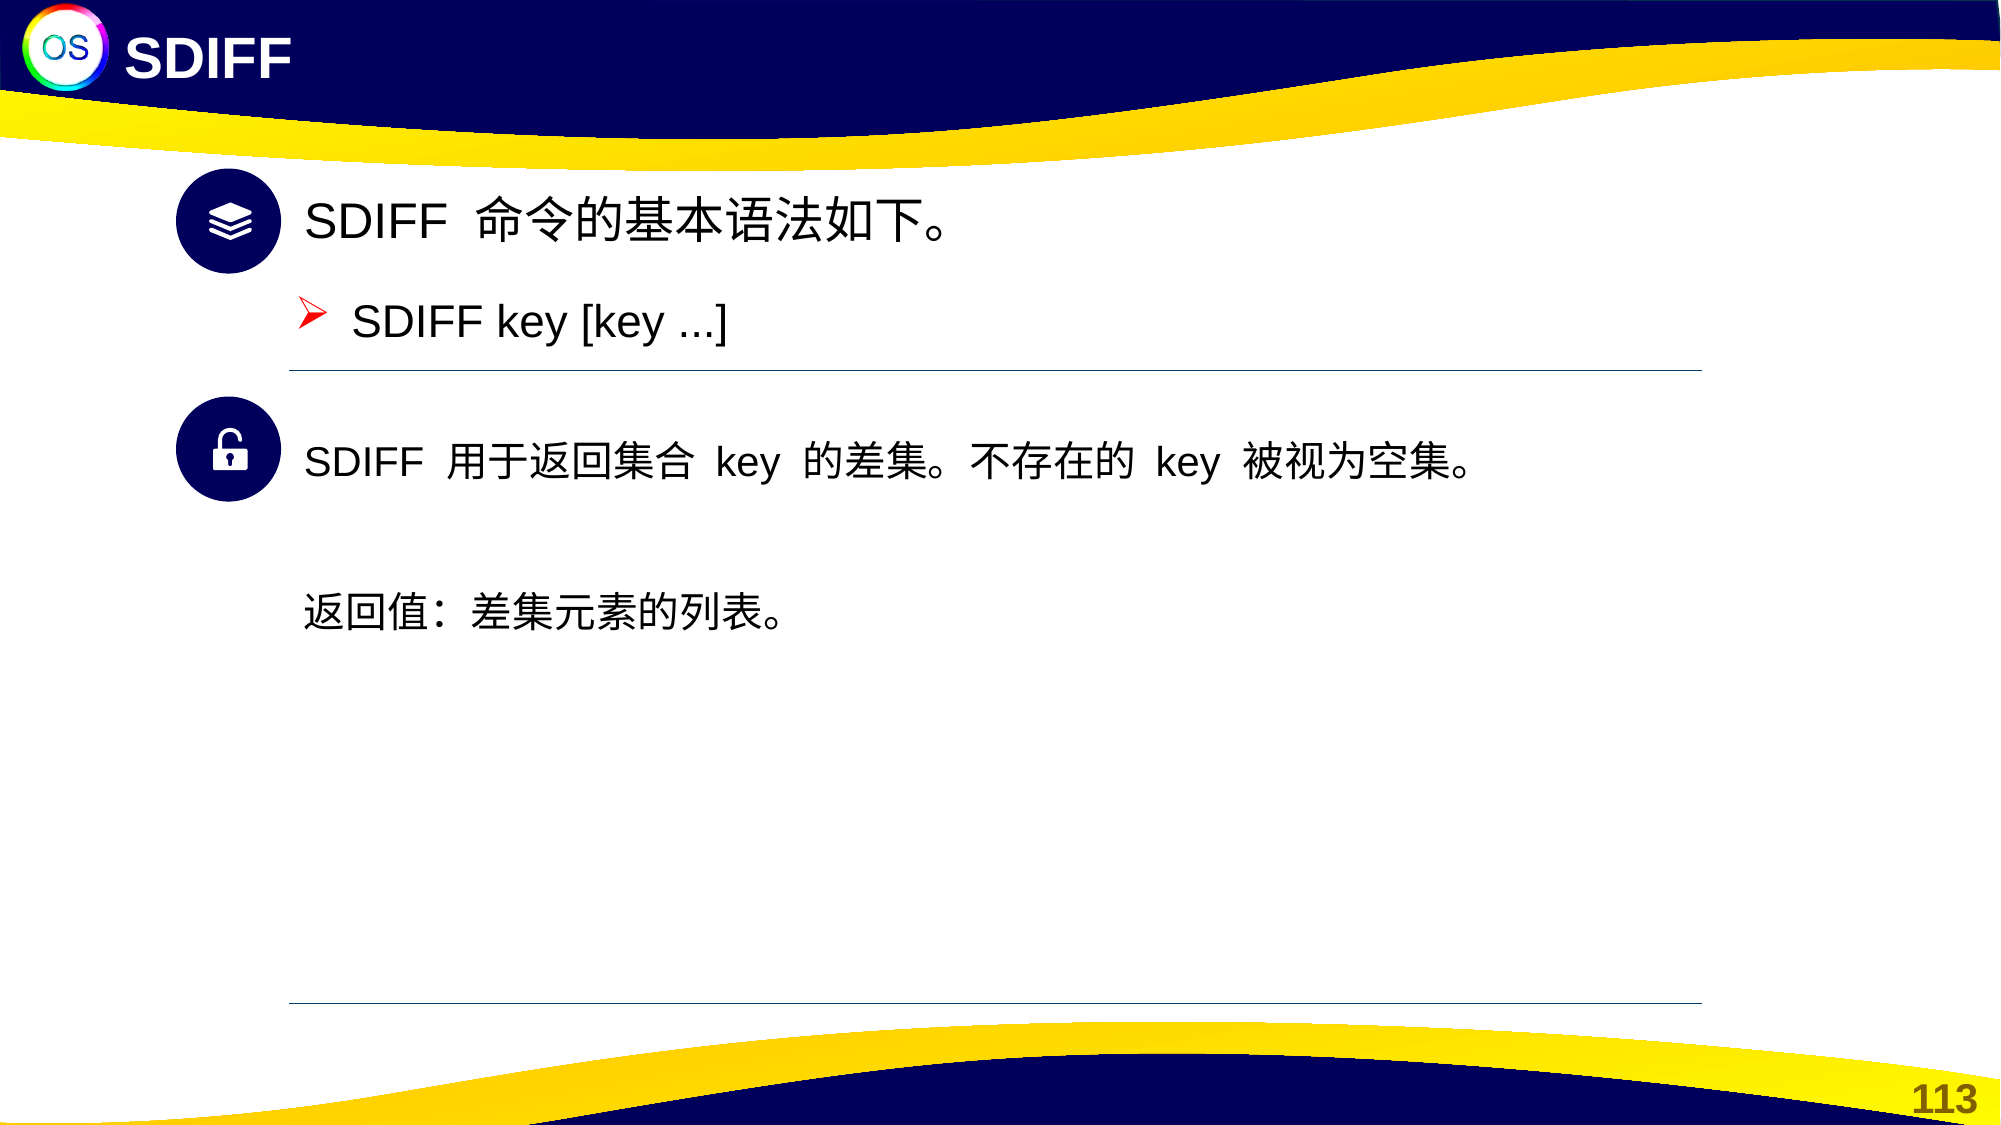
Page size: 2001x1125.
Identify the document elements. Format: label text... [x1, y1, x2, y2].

text_box SDIFF [109, 12, 1263, 98]
text_box [209, 202, 252, 223]
text_box [209, 227, 252, 240]
text_box [176, 168, 282, 274]
text_box [176, 396, 282, 502]
text_box [213, 427, 248, 471]
text_box SDIFF 命令的基本语法如下。 [289, 186, 1109, 251]
picture [22, 3, 109, 91]
text_box SDIFF 用于返回集合 key 的差集。不存在的 key 被视为空集。 返回值：差集元素的列表。 [289, 427, 1702, 643]
text_box SDIFF key [key ...] [280, 273, 1458, 348]
text_box [209, 219, 252, 232]
